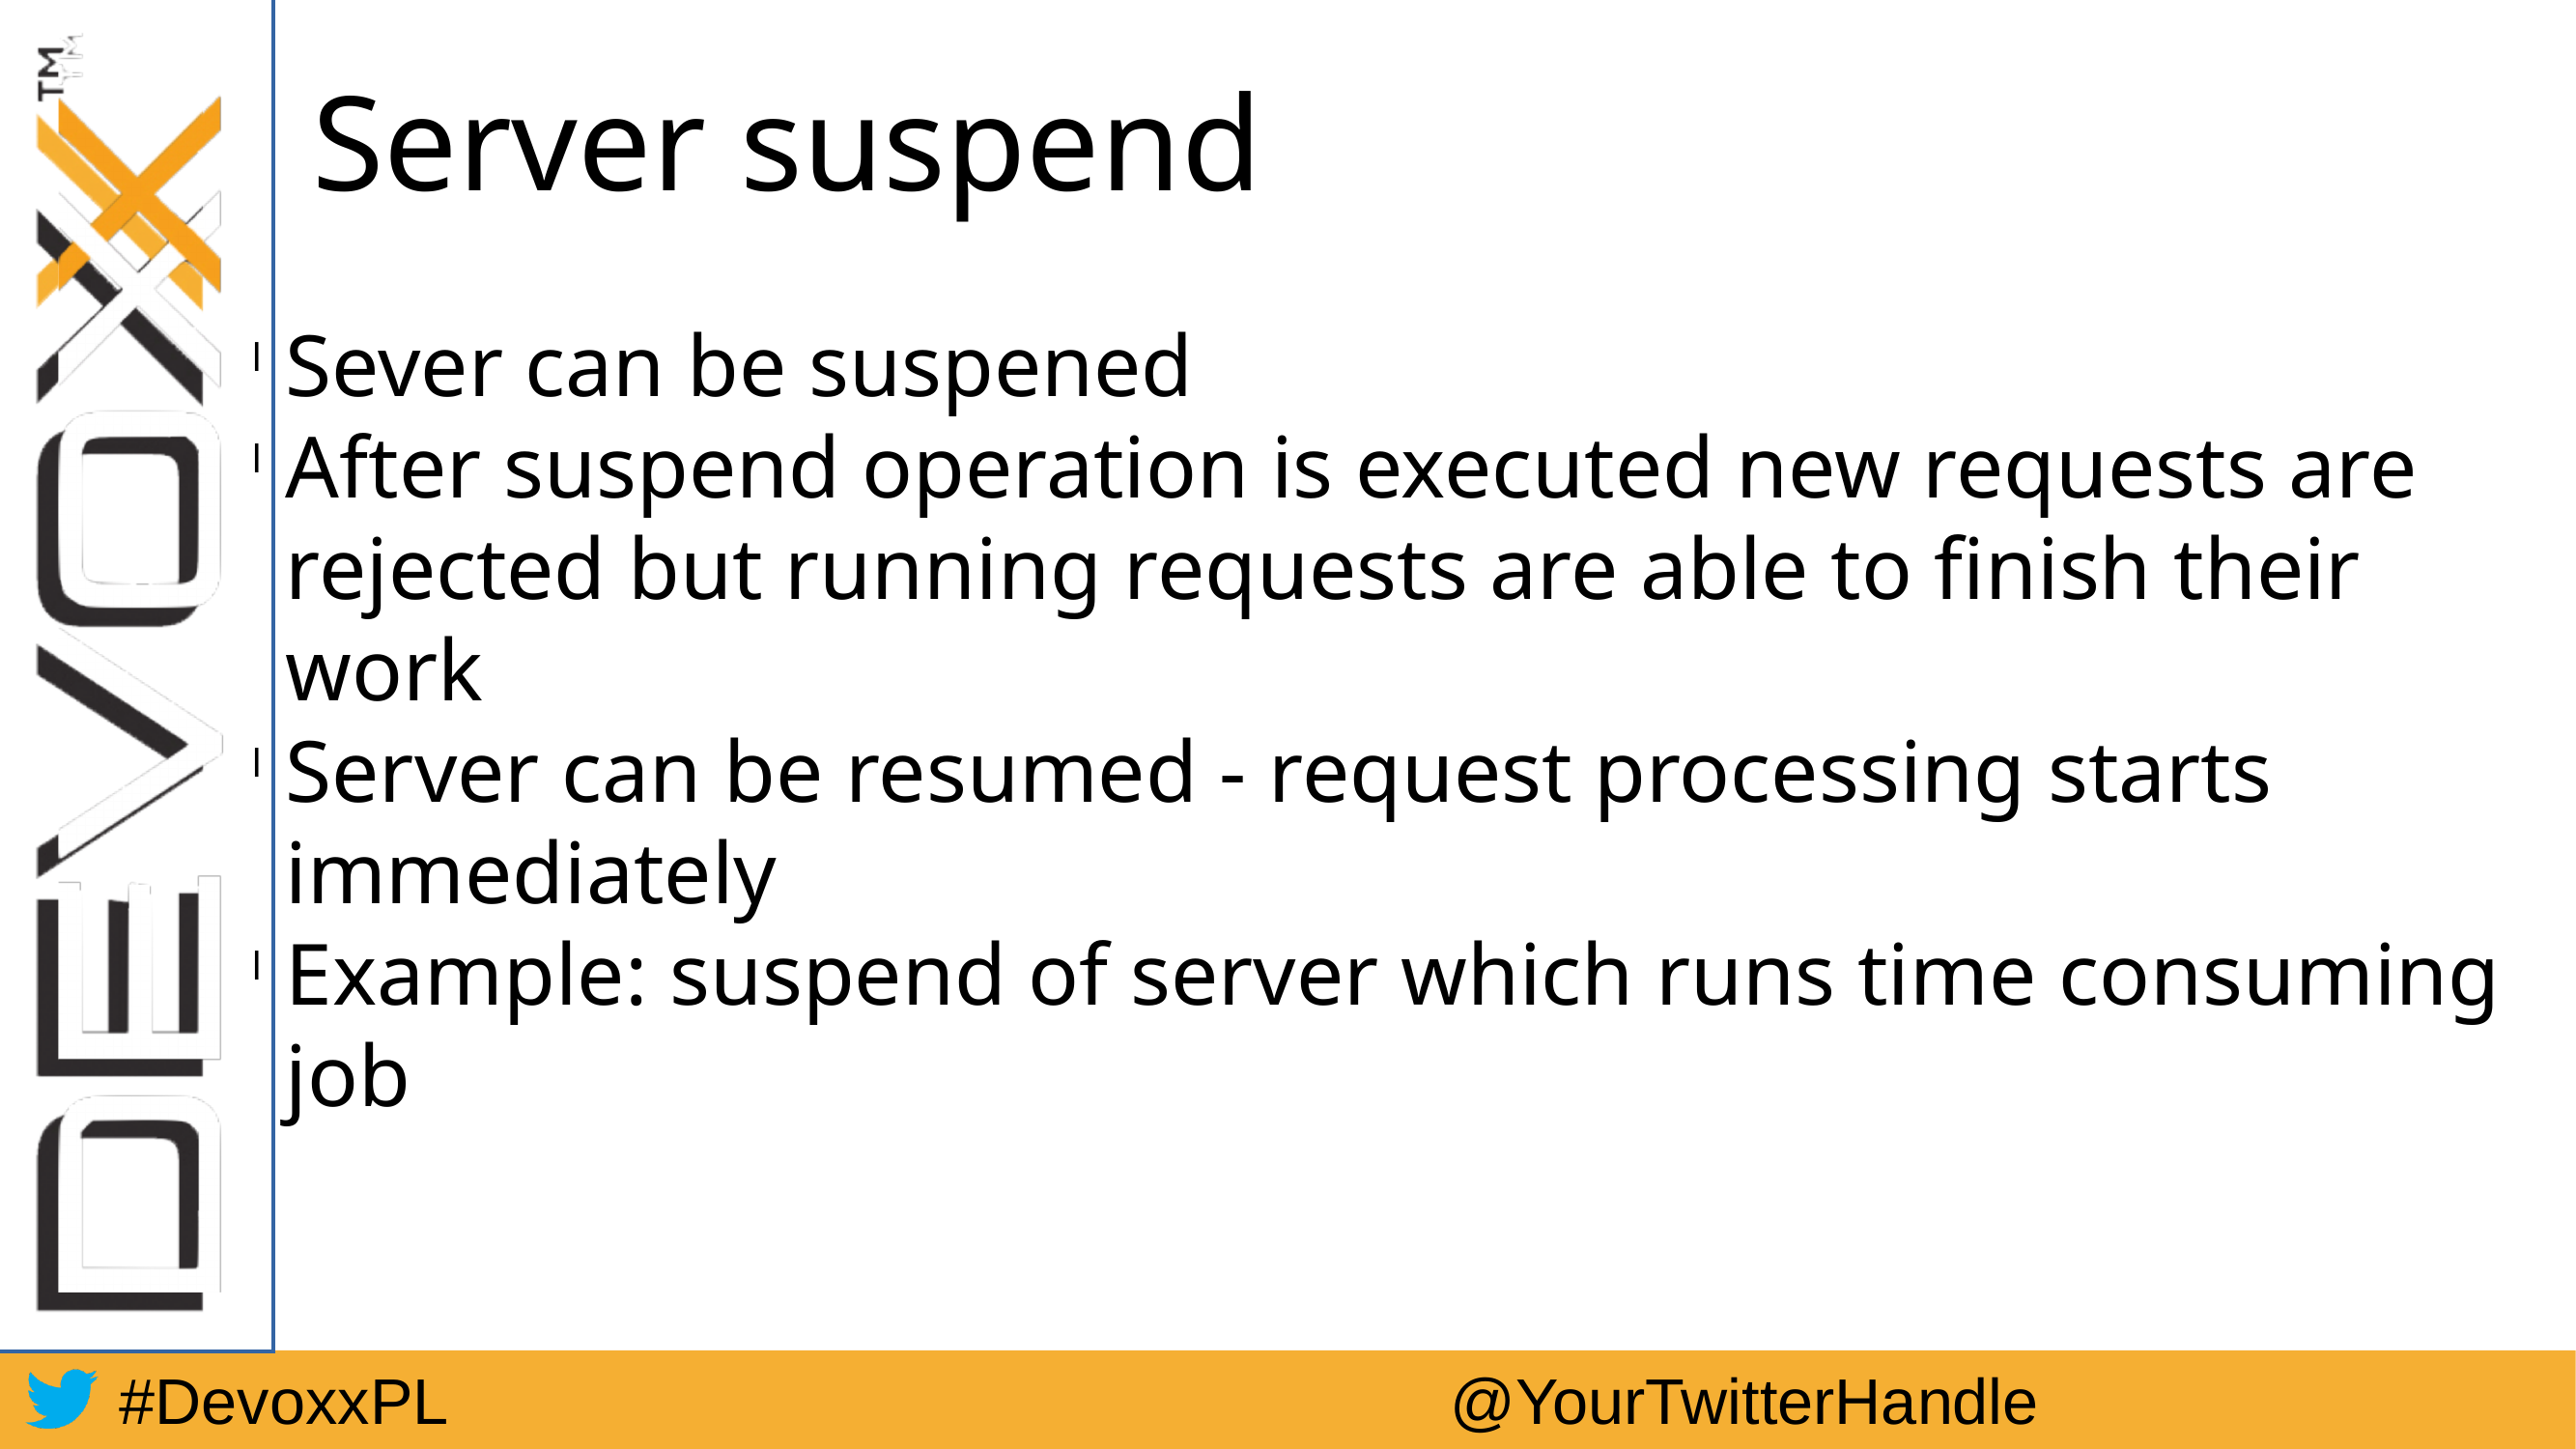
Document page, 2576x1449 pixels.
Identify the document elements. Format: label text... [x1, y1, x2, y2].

picture [59, 34, 223, 1292]
text_box Sever can be suspened After suspend operation is executed new requests are rejected but running requests are able to finish their work Server can be resumed - request processing starts immediately Example: suspend of server which runs time consuming job [251, 311, 2526, 1332]
picture [0, 39, 220, 1350]
text_box Server suspend [312, 19, 2522, 258]
picture [0, 1353, 123, 1449]
